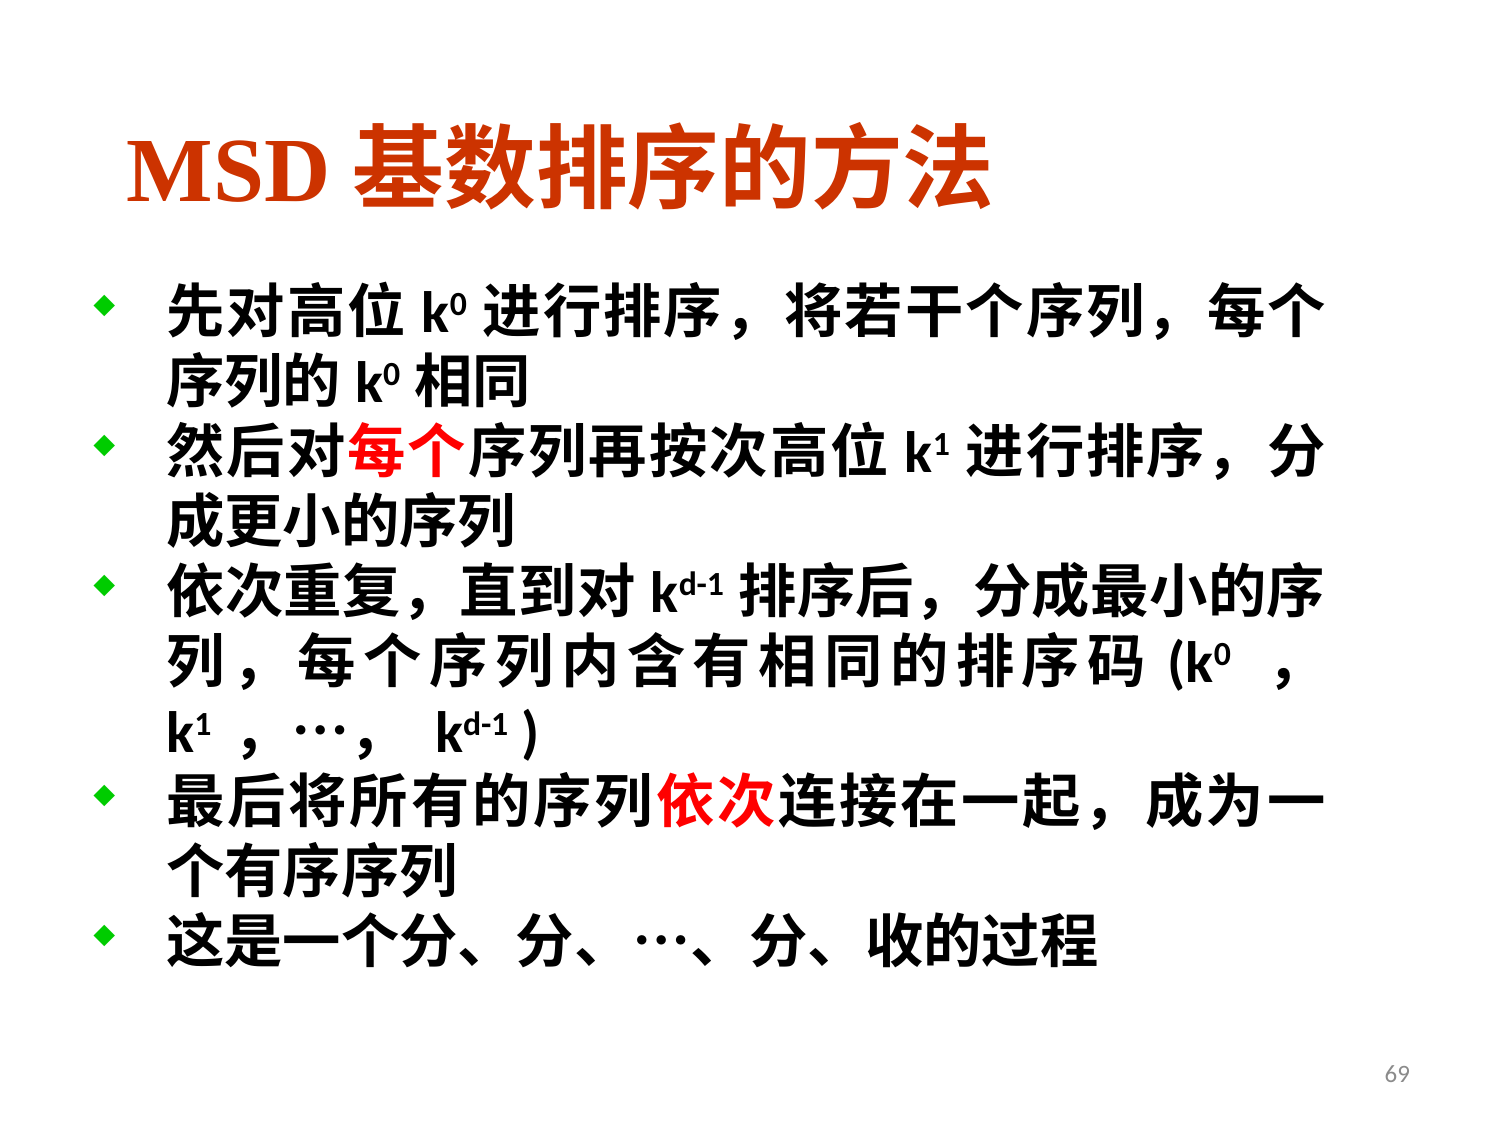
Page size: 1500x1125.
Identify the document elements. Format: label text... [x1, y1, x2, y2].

slide_number 69 [1074, 1042, 1425, 1103]
text_box 先对高位k0进行排序，将若干个序列，每个序列的k0相同 然后对每个序列再按次高位k1进行排序，分成更小的序列 依次重复，直到对kd-1排序后，分成最小的序列，每个序列内含有相同的排序码(k0 ， k1 ，…， kd-1 ) 最后将所有的序列依次连接在一起，成为一个有序序列 这是一个分、分、…、分、收的过程 [76, 267, 1341, 1024]
text_box MSD基数排序的方法 [112, 89, 1388, 240]
